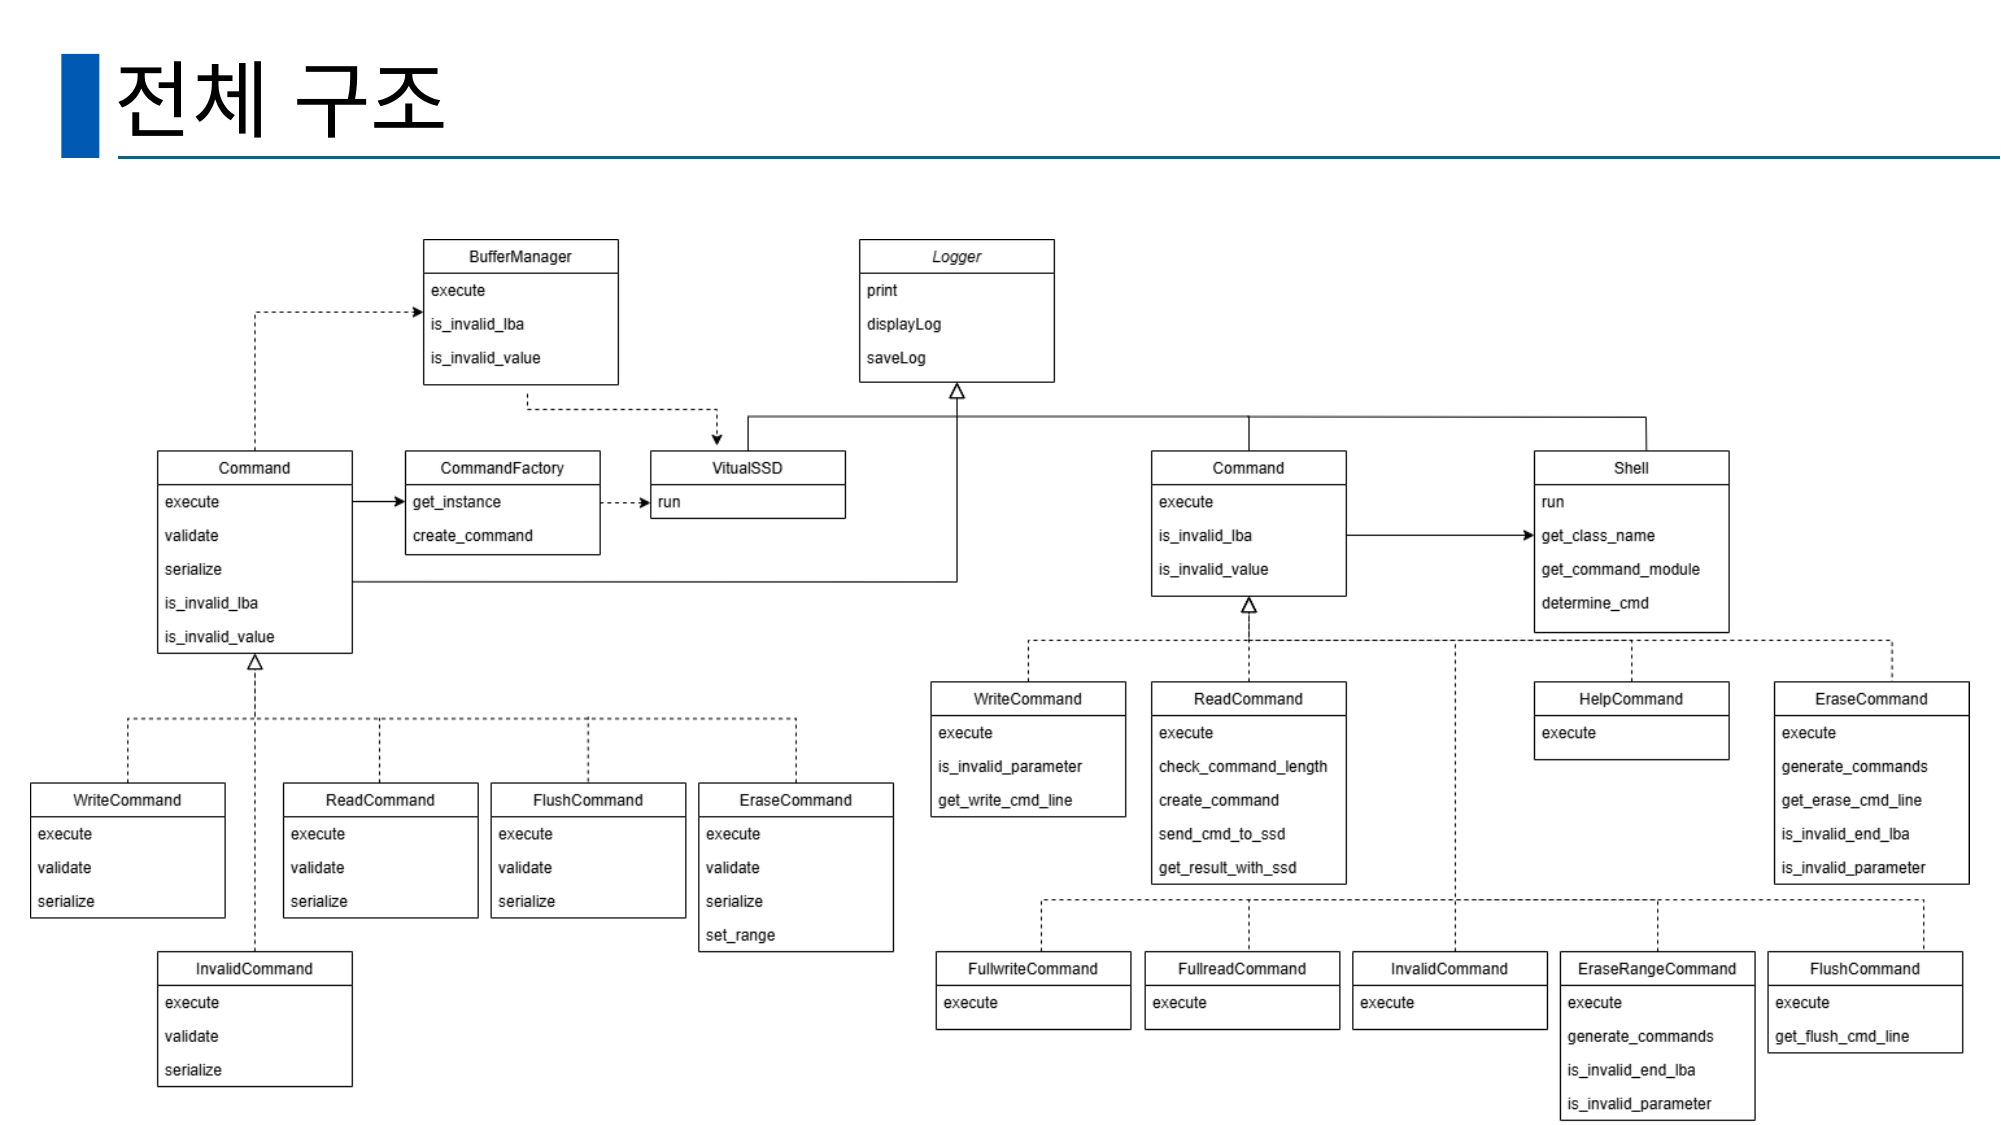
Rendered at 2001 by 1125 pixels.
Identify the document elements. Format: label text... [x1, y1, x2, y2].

title 전체 구조 [99, 50, 1825, 158]
picture [30, 238, 1970, 1125]
